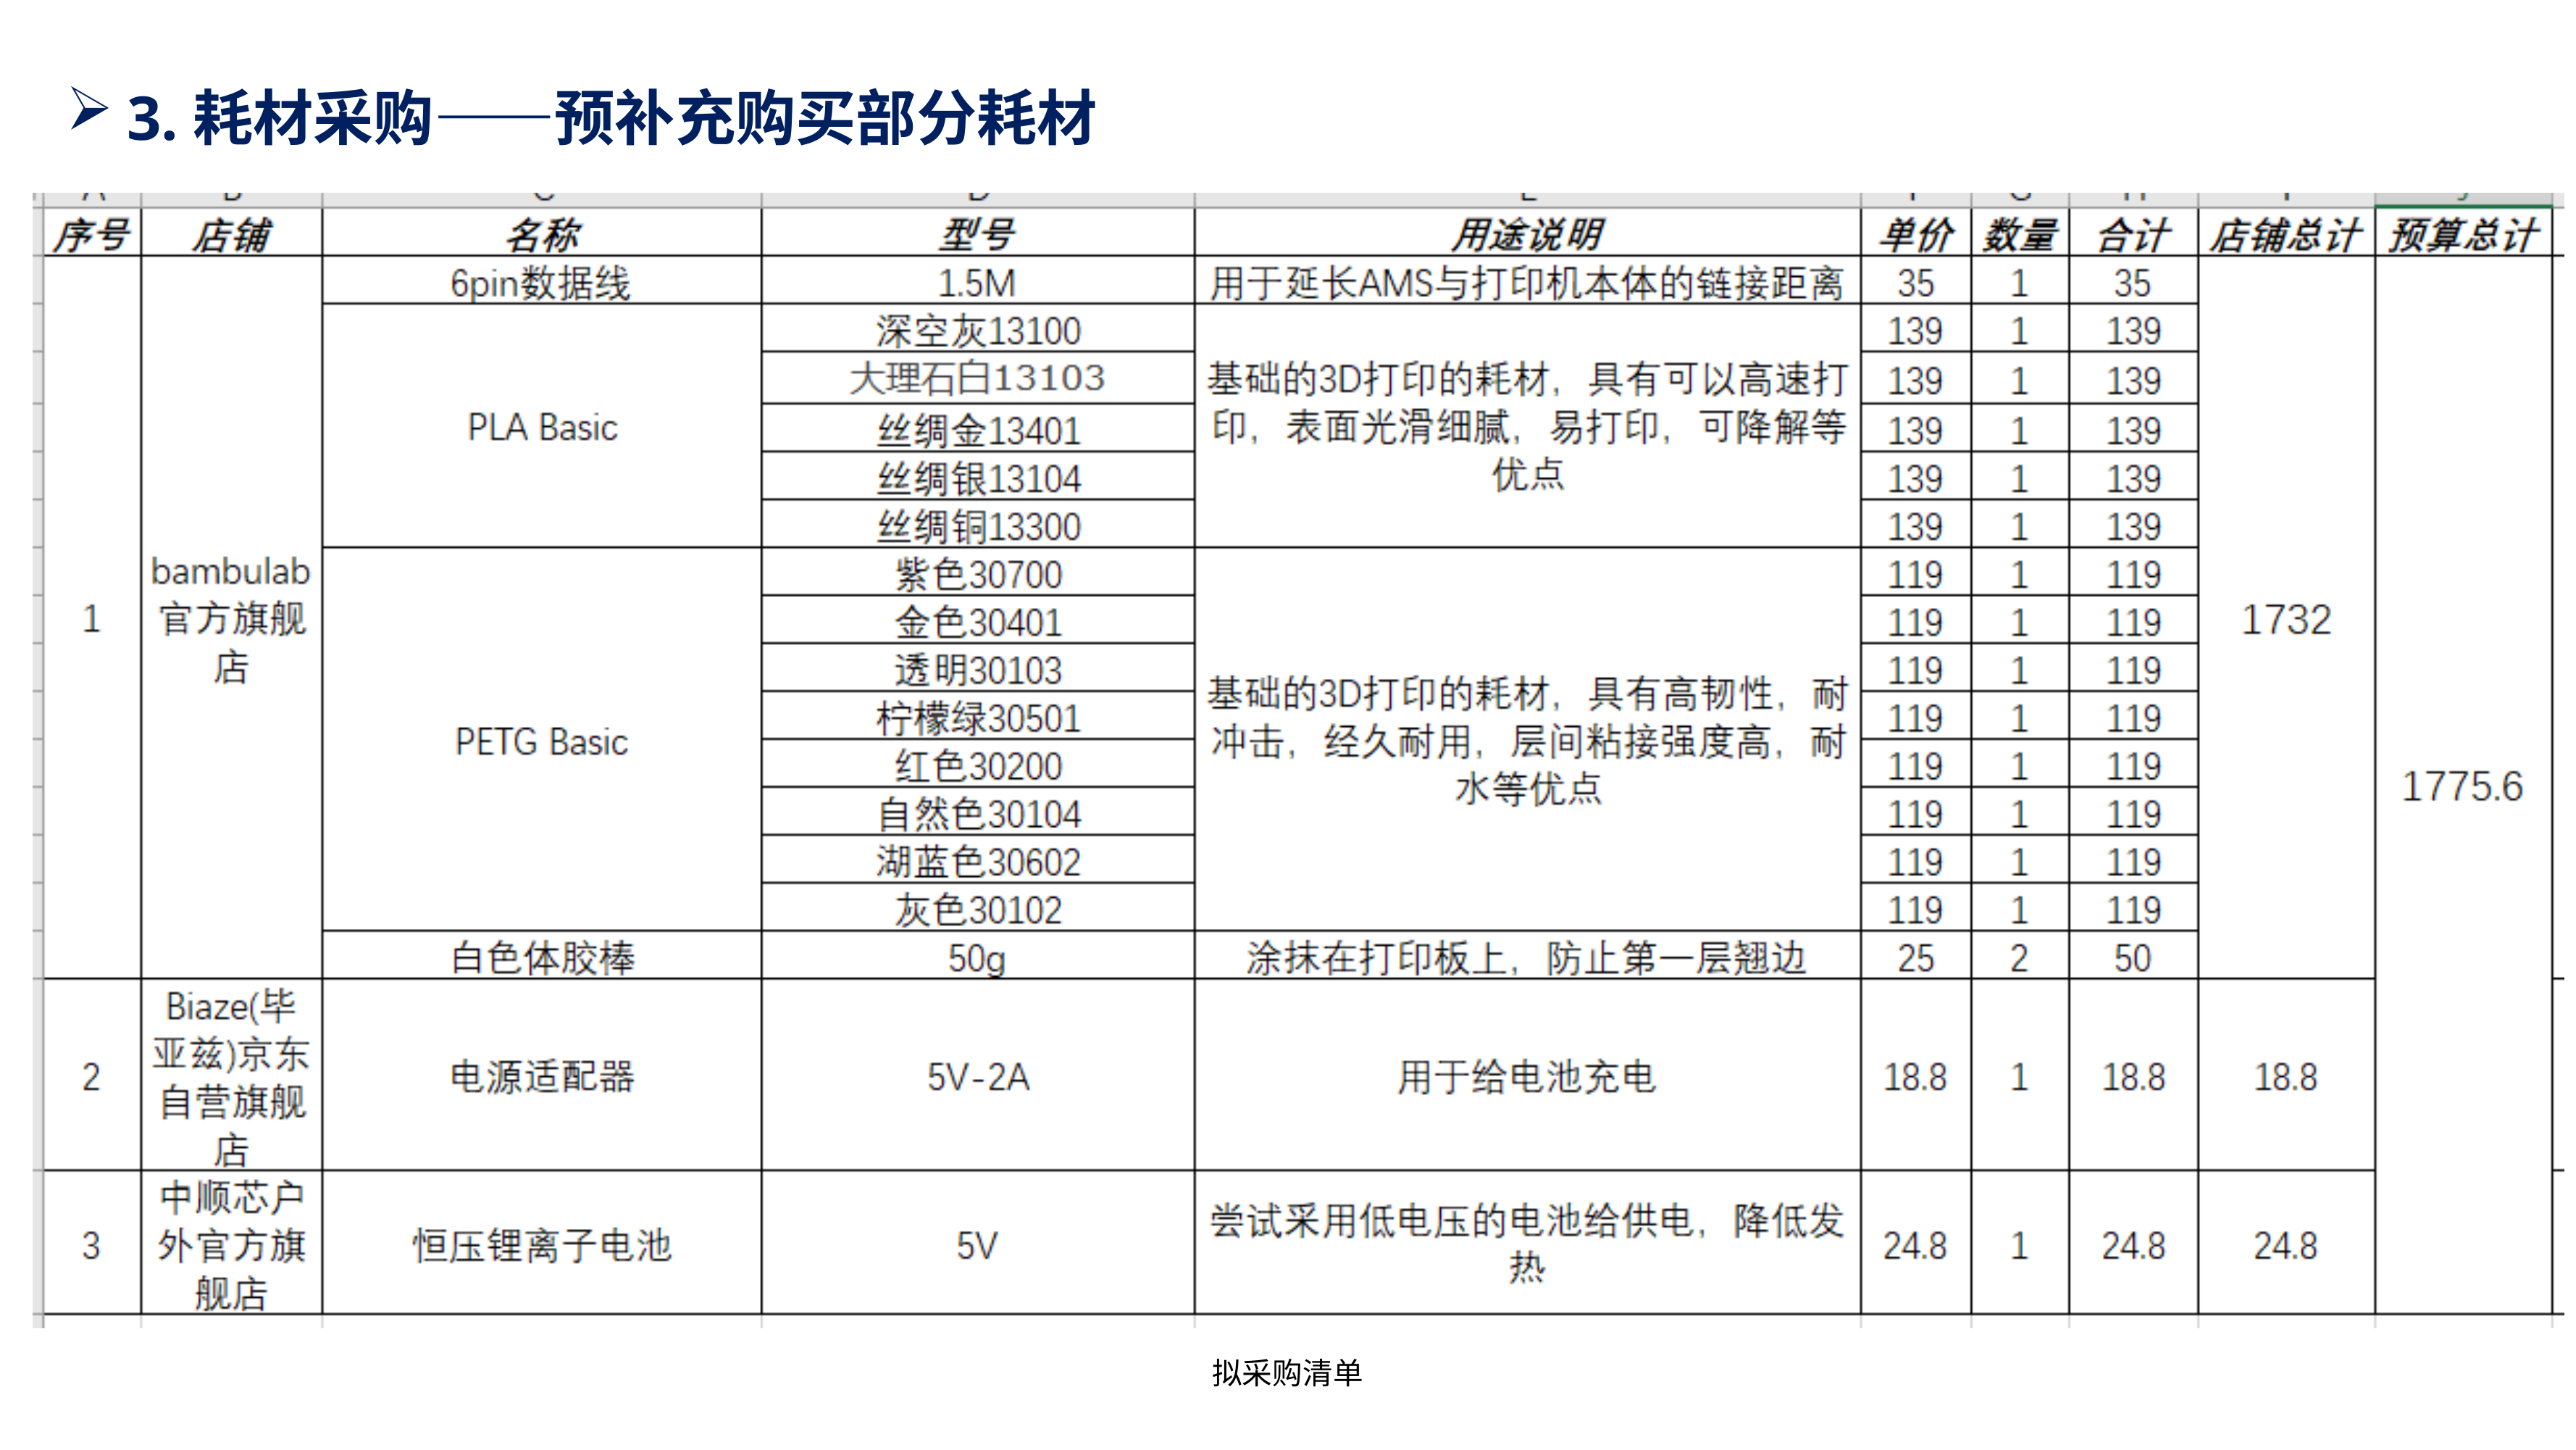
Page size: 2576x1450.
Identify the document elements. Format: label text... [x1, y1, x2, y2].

picture [33, 193, 2564, 1328]
text_box 3.耗材采购——预补充购买部分耗材 [56, 52, 1532, 158]
text_box 拟采购清单 [1201, 1349, 1375, 1396]
